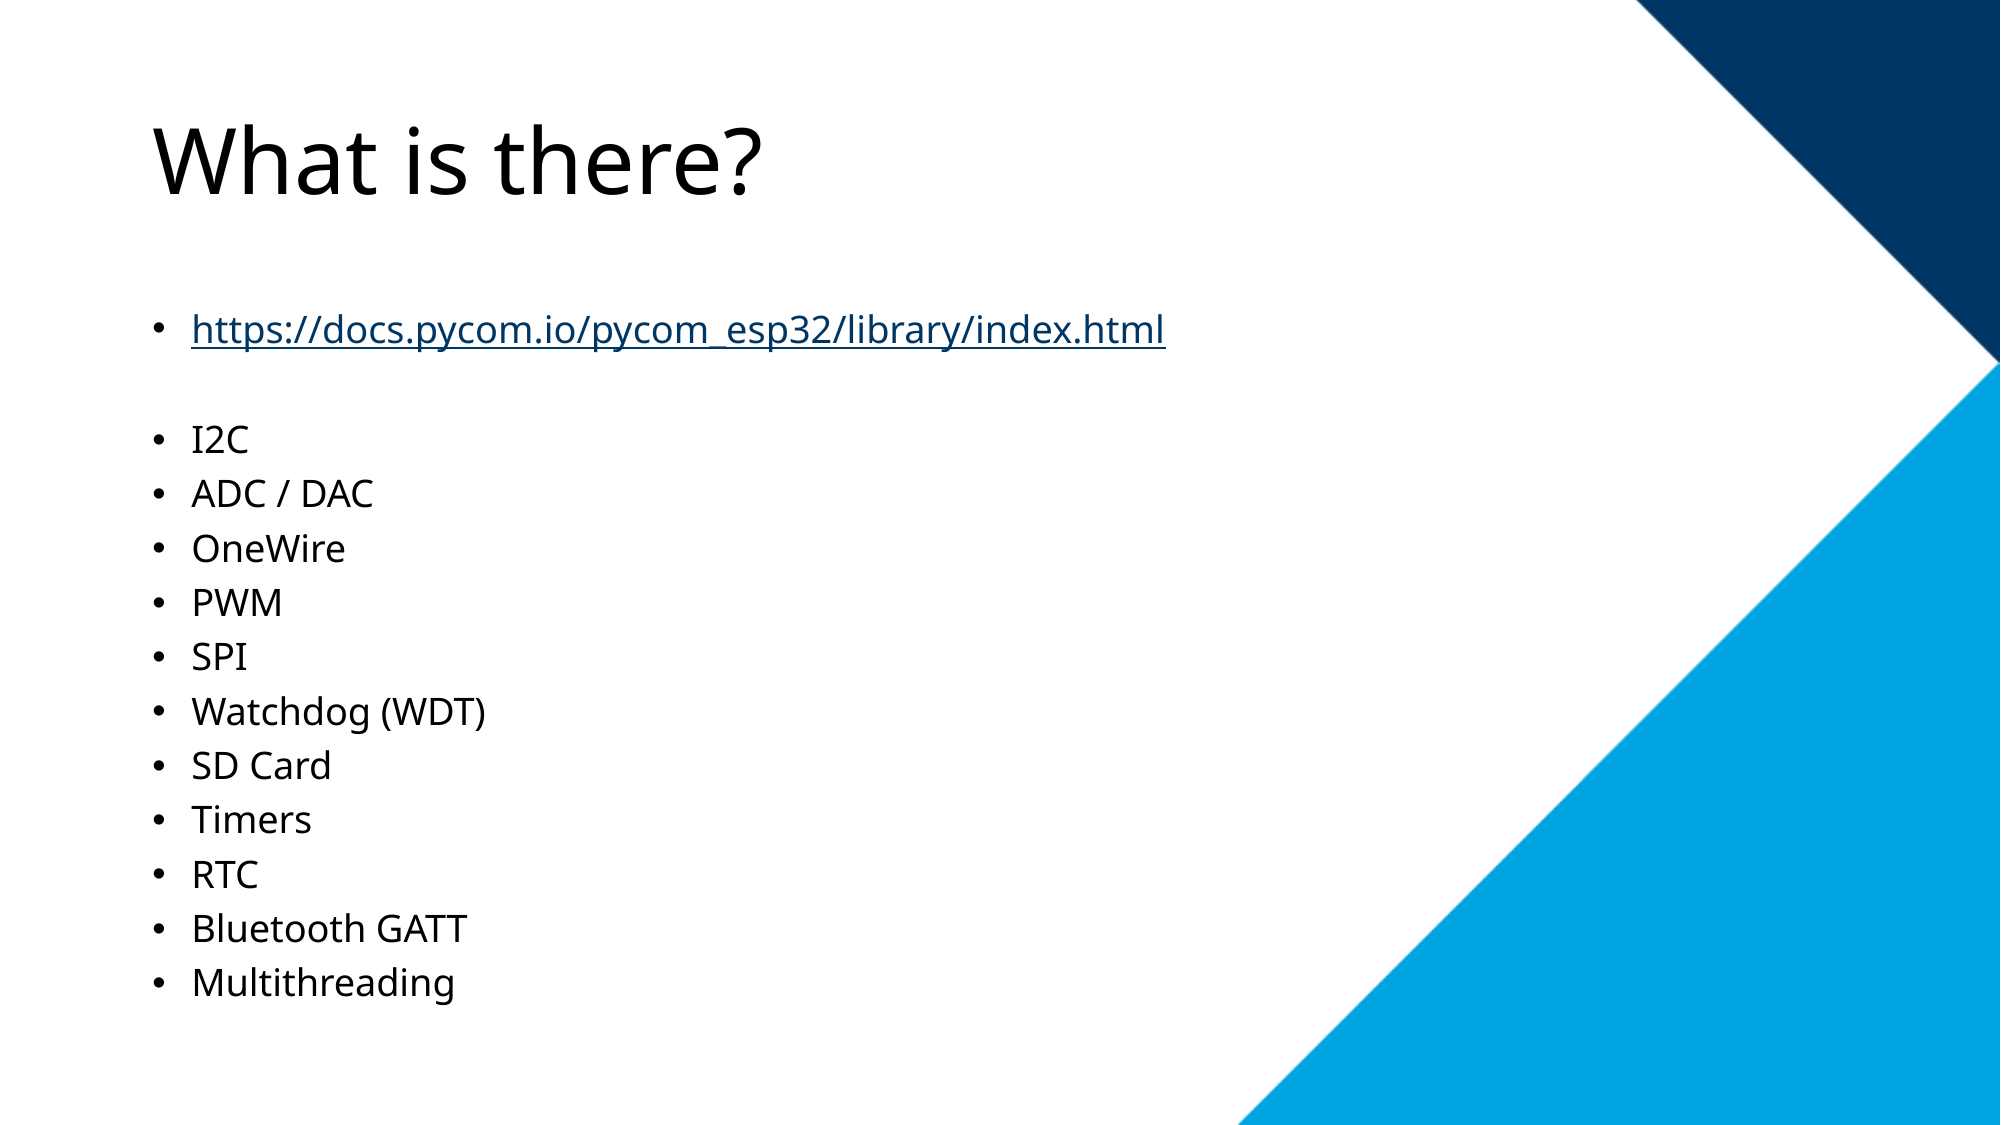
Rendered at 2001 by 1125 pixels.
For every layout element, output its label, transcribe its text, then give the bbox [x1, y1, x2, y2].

picture [1238, 0, 2000, 1125]
list https://docs.pycom.io/pycom_esp32/library/index.html I2C ADC / DAC OneWire PWM SPI Watchdog (WDT) SD Card Timers RTC Bluetooth GATT Multithreading [137, 299, 1338, 1014]
title What is there? [137, 59, 1680, 271]
